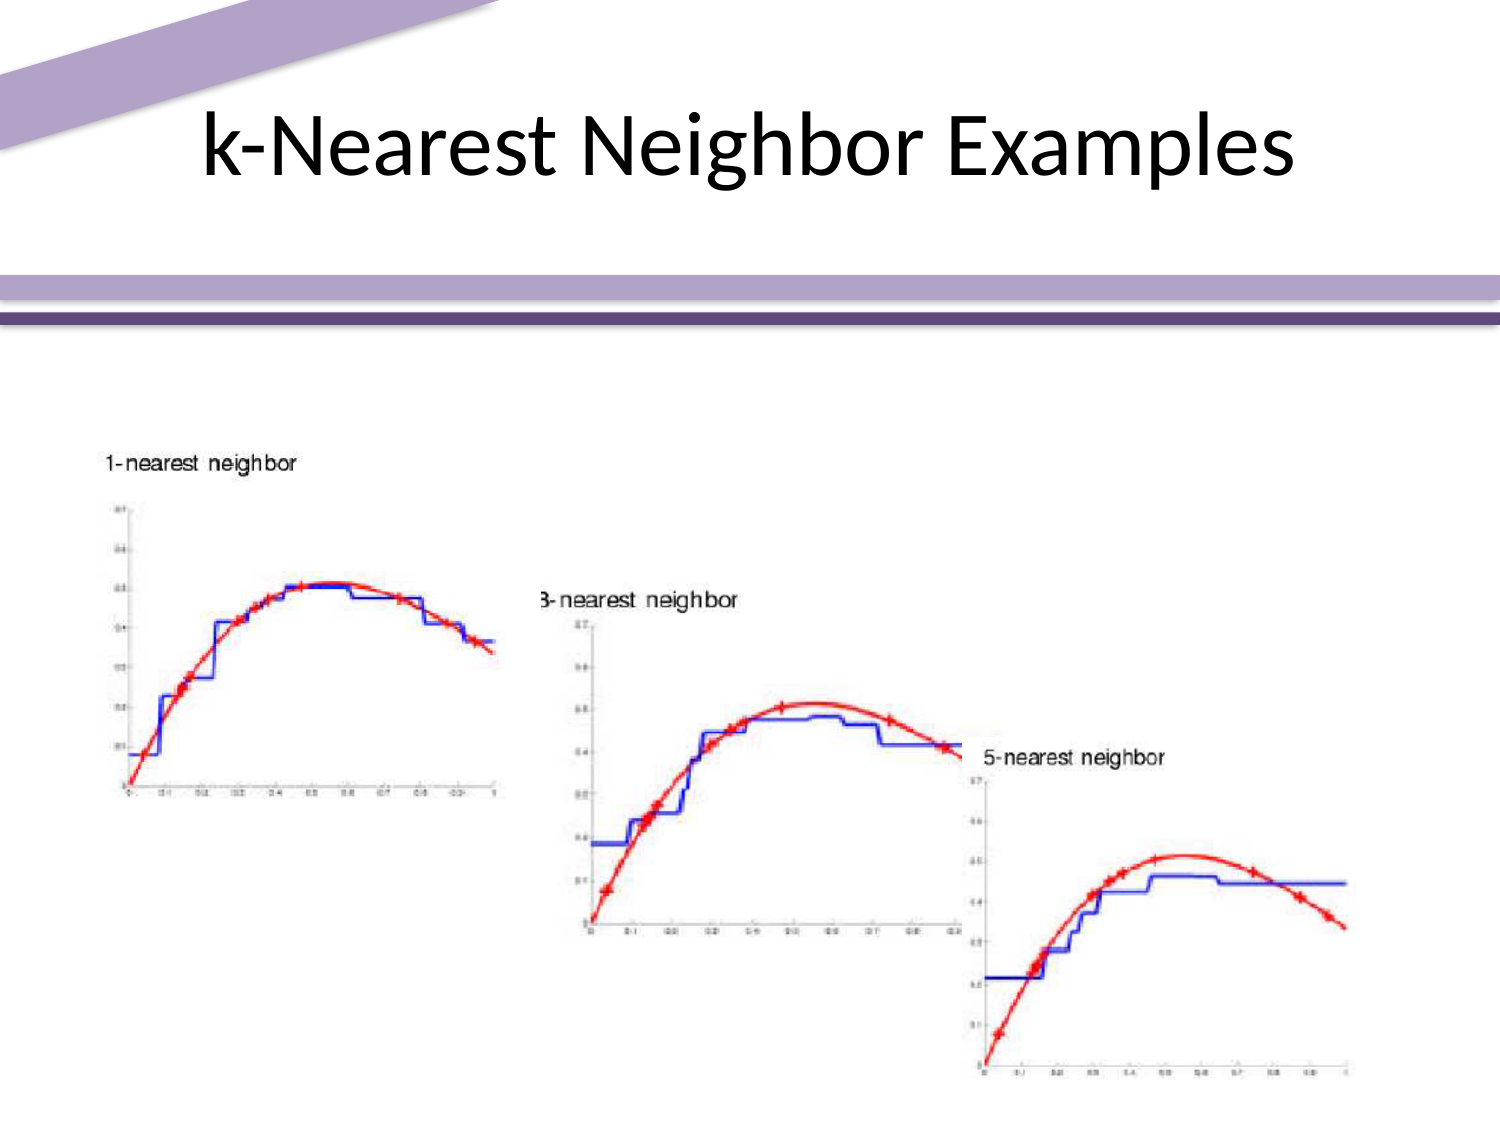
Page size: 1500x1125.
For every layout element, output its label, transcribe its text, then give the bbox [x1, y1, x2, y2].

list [962, 737, 1369, 1097]
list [71, 440, 541, 818]
text_box [0, 0, 502, 152]
text_box [0, 273, 1500, 302]
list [516, 582, 1030, 943]
title k-Nearest Neighbor Examples [75, 45, 1425, 233]
text_box [0, 310, 1500, 327]
